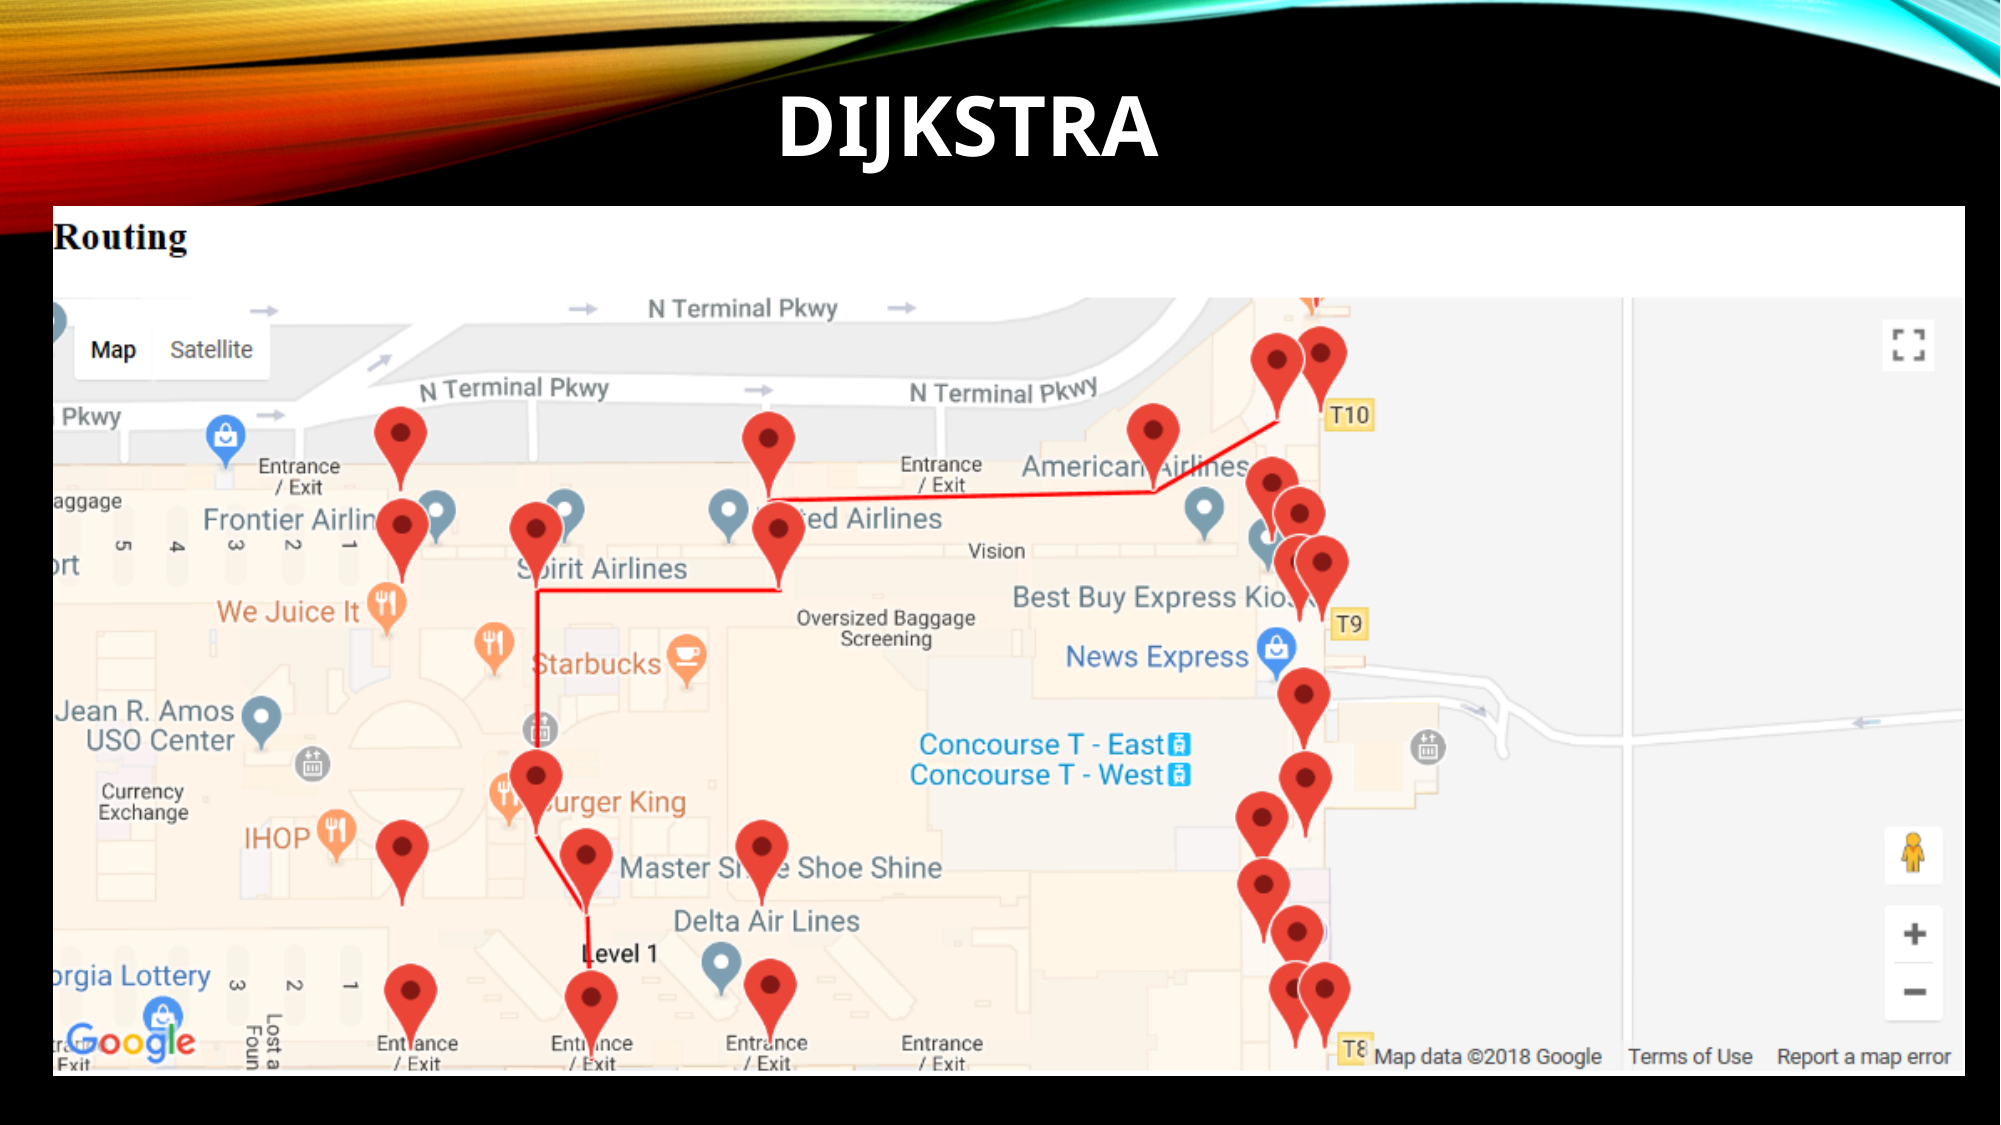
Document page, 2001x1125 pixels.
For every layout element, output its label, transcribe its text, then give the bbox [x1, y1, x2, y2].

picture [0, 0, 2000, 1077]
title Dijkstra [261, 56, 1653, 203]
